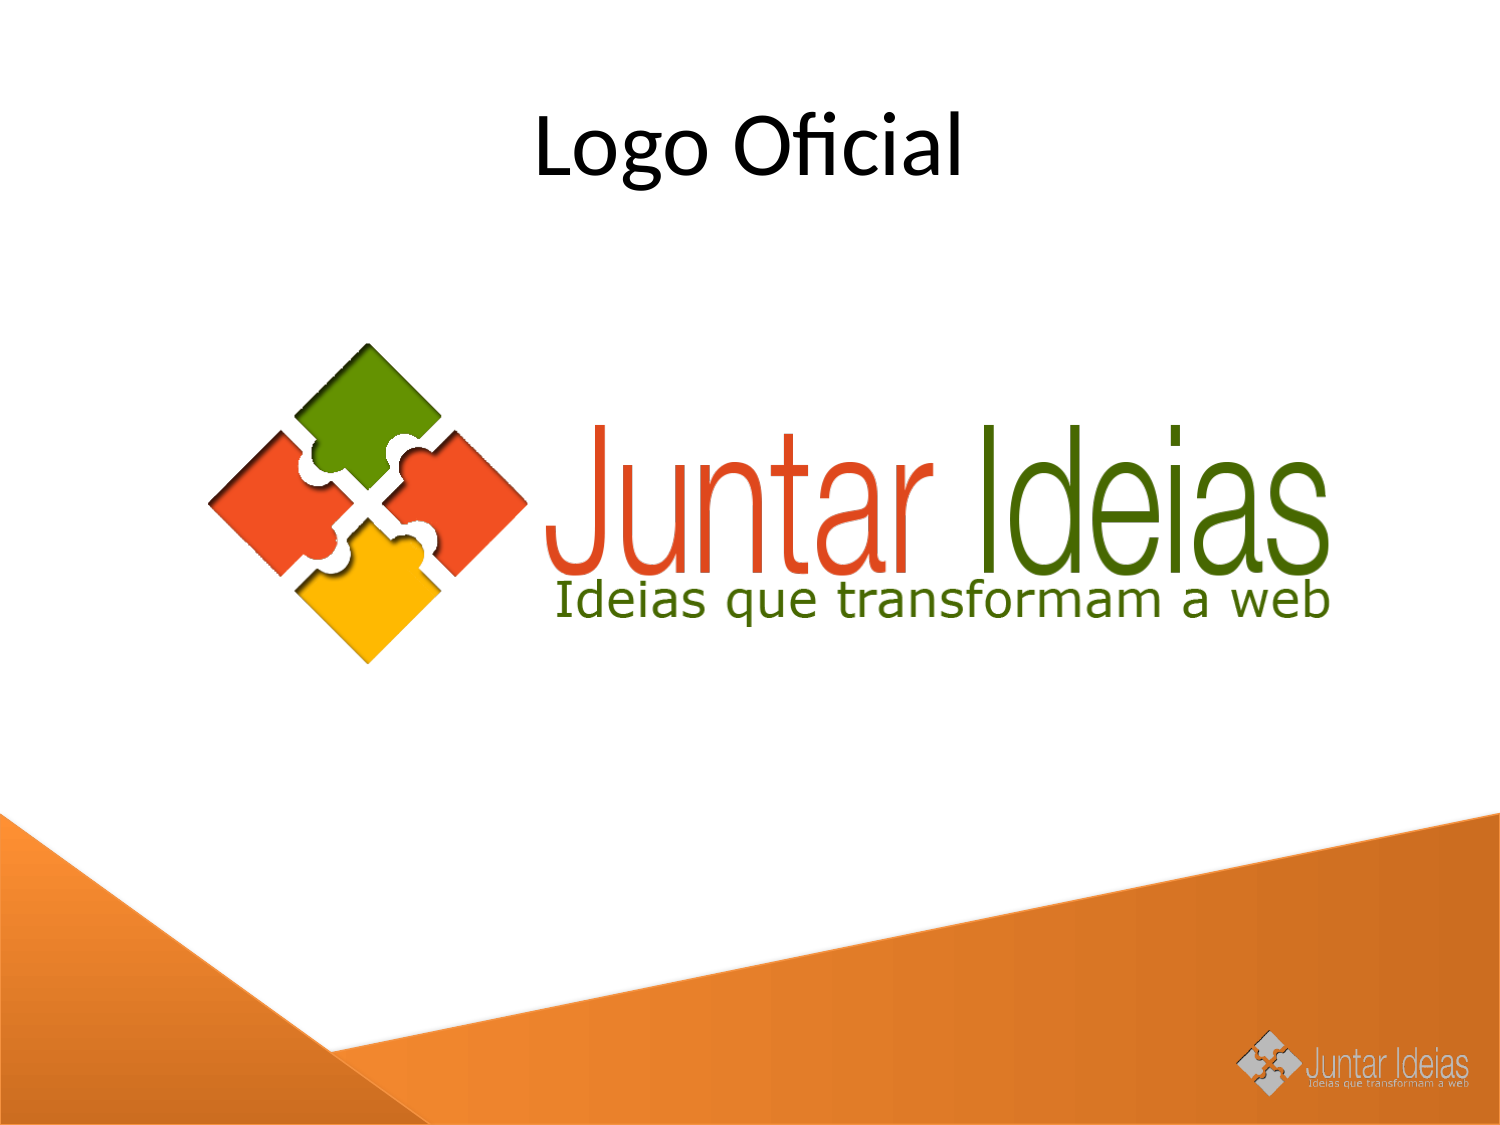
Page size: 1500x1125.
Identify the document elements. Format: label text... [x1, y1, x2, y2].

picture [182, 326, 1353, 705]
title Logo Oficial [75, 45, 1425, 233]
picture [1233, 1016, 1483, 1107]
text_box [0, 813, 1500, 1125]
